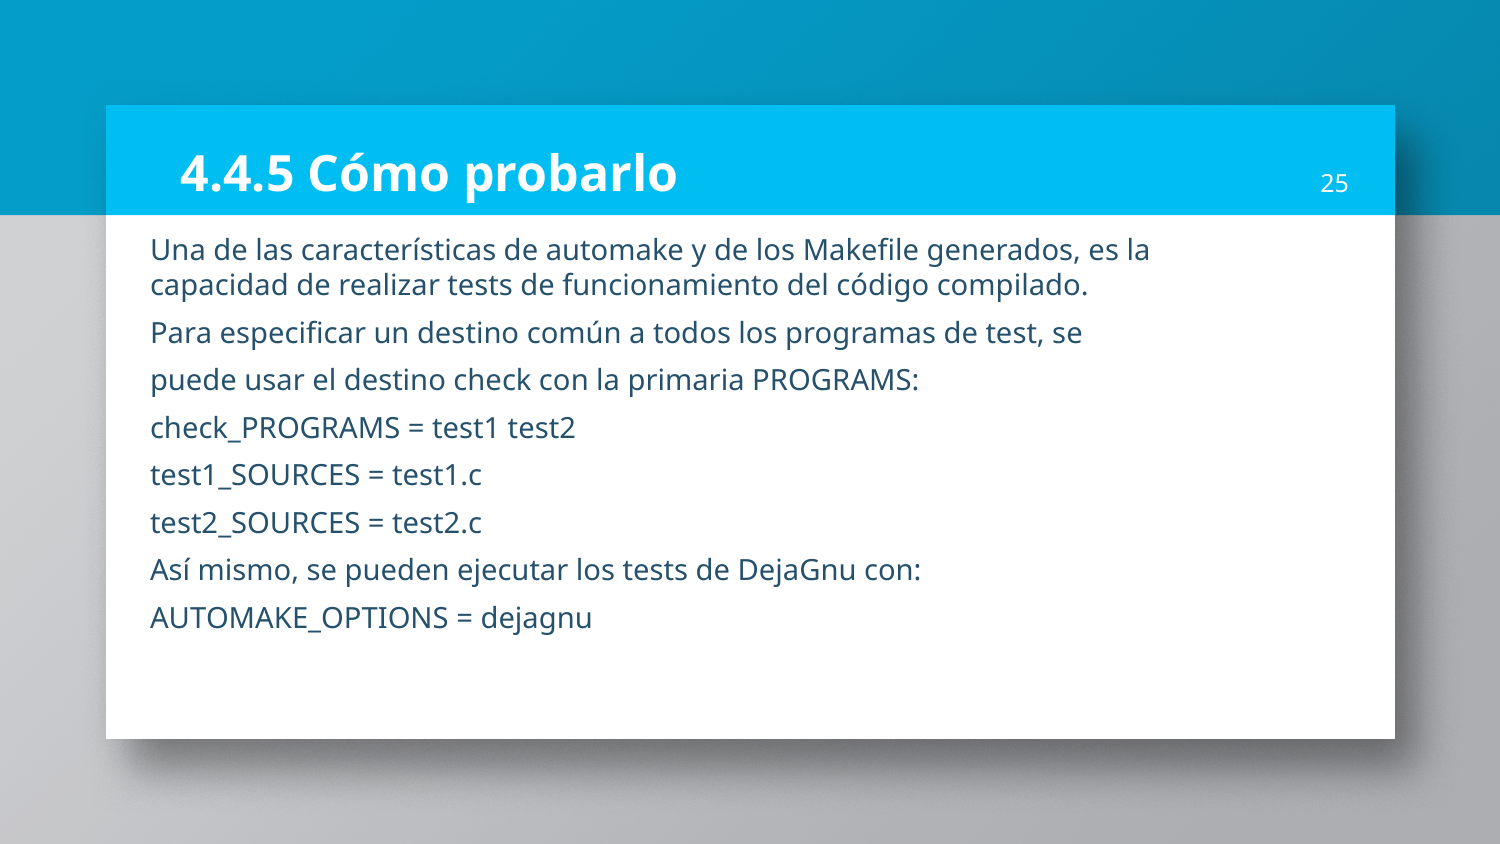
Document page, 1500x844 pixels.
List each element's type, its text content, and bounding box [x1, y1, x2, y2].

slide_number 25 [1273, 106, 1364, 217]
title 4.4.5 Cómo probarlo [165, 106, 1273, 216]
list Una de las características de automake y de los Makefile generados, es la capacidad de realizar tests de funcionamiento del código compilado. Para especificar un destino común a todos los programas de test, se puede usar el destino check con la primaria PROGRAMS: check_PROGRAMS = test1 test2 test1_SOURCES = test1.c test2_SOURCES = test2.c Así mismo, se pueden ejecutar los tests de DejaGnu con: AUTOMAKE_OPTIONS = dejagnu [134, 216, 1305, 617]
picture [0, 216, 1500, 844]
